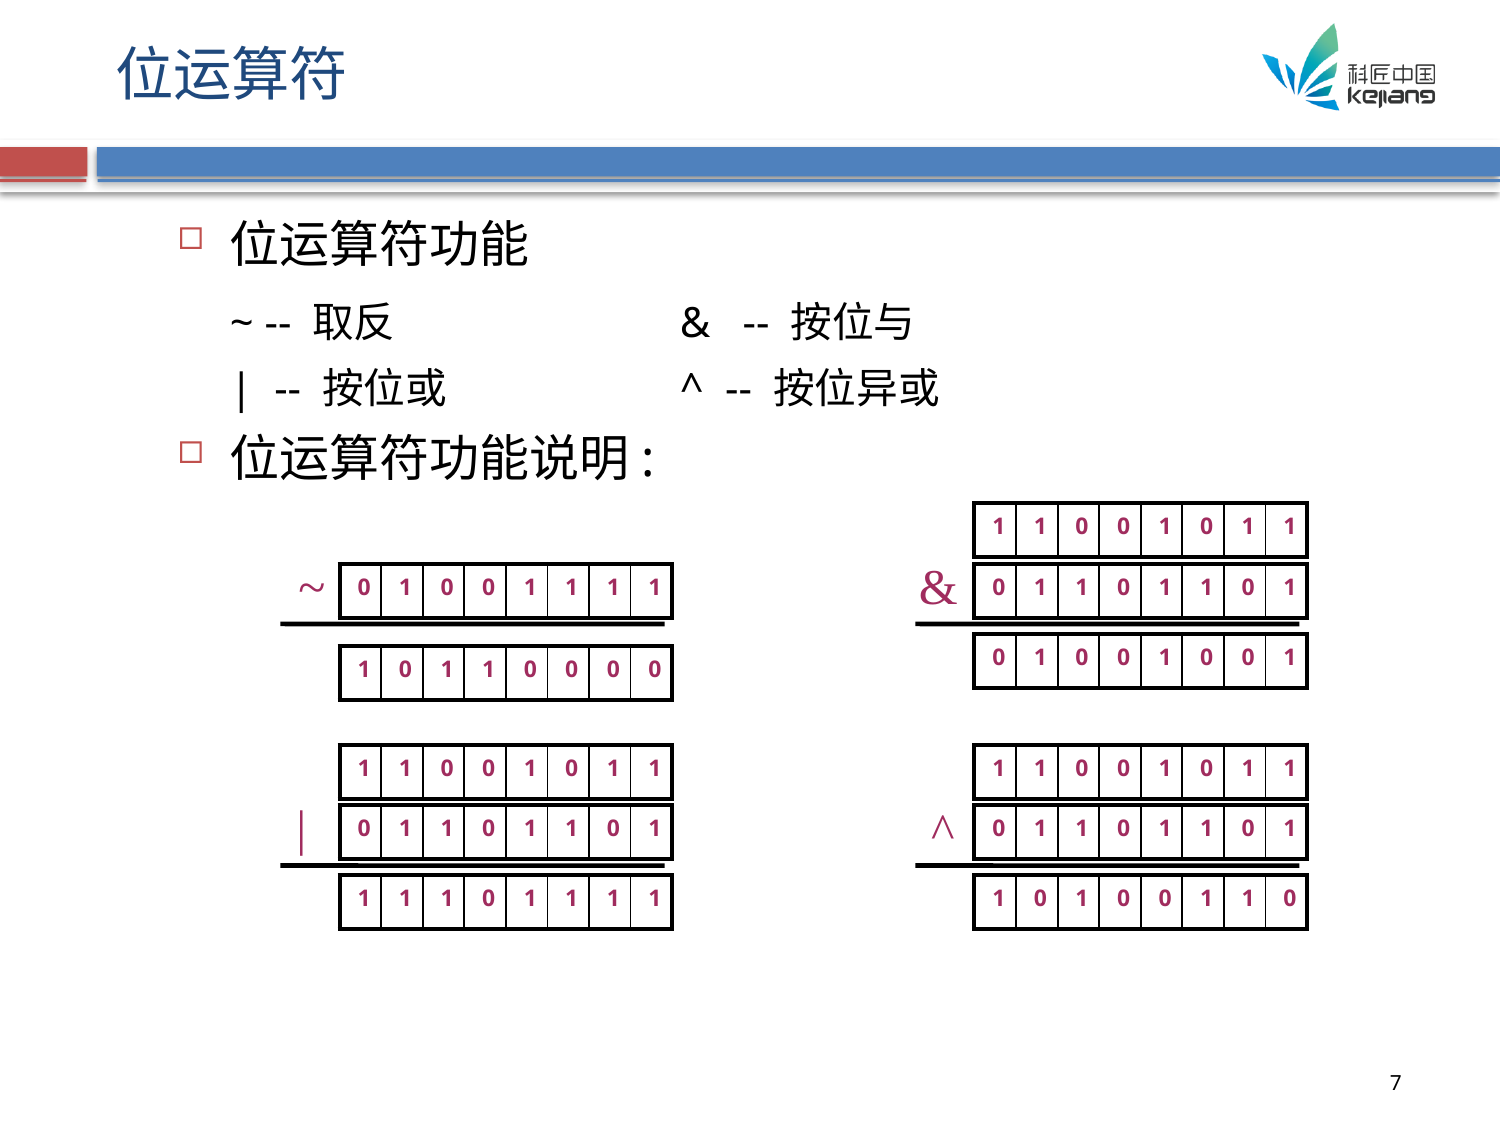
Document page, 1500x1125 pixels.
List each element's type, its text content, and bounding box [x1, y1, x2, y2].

table_header 0 [590, 648, 630, 698]
table_header 0 [1266, 877, 1305, 927]
table_header 1 [465, 648, 505, 698]
text_box 7 [1374, 1062, 1425, 1118]
table_header 1 [1142, 747, 1181, 797]
table_header 1 [1142, 566, 1181, 616]
table_header 0 [1183, 505, 1223, 555]
table_header 0 [976, 636, 1015, 686]
table_header 0 [1225, 566, 1265, 616]
table_header 0 [424, 566, 463, 616]
text_box ~ [280, 545, 325, 624]
table_header 0 [548, 747, 588, 797]
table_header 1 [507, 747, 547, 797]
table_header 1 [1266, 505, 1305, 555]
table_header 1 [631, 566, 670, 616]
table_header 0 [465, 747, 505, 797]
table_header 1 [342, 877, 380, 927]
text_box | [265, 786, 325, 865]
table_header 0 [1100, 747, 1140, 797]
table_header 0 [465, 807, 505, 857]
table_header 0 [342, 566, 380, 616]
table_header 1 [1059, 877, 1098, 927]
table_header 1 [507, 807, 547, 857]
table_header 1 [590, 566, 630, 616]
table_header 0 [1059, 636, 1098, 686]
table_header 1 [382, 566, 422, 616]
table_header 1 [631, 877, 670, 927]
table_header 0 [1100, 566, 1140, 616]
table_header 1 [342, 747, 380, 797]
table_header 0 [590, 807, 630, 857]
table_header 1 [1266, 747, 1305, 797]
table_header 1 [1183, 807, 1223, 857]
table_header 0 [1017, 877, 1057, 927]
table_header 1 [382, 747, 422, 797]
table_header 1 [1017, 747, 1057, 797]
table_header 0 [976, 566, 1015, 616]
table_header 1 [1142, 636, 1181, 686]
table_header 0 [1142, 877, 1181, 927]
table_header 1 [976, 747, 1015, 797]
table_header 1 [507, 877, 547, 927]
table_header 1 [1017, 505, 1057, 555]
table_header 0 [465, 566, 505, 616]
table_header 0 [1225, 636, 1265, 686]
table_header 1 [507, 566, 547, 616]
table_header 1 [1059, 566, 1098, 616]
table_header 1 [382, 877, 422, 927]
table_header 1 [631, 807, 670, 857]
table_header 0 [1183, 747, 1223, 797]
table_header 1 [1059, 807, 1098, 857]
table_header 1 [1017, 807, 1057, 857]
table_header 1 [382, 807, 422, 857]
table_header 0 [1100, 877, 1140, 927]
table_header 0 [990, 807, 1015, 857]
table_header 1 [424, 648, 463, 698]
text_box & [900, 545, 960, 624]
table_header 0 [1059, 505, 1098, 555]
table_header 1 [1225, 877, 1265, 927]
table_header 1 [548, 566, 588, 616]
title 位运算符 [100, 0, 1439, 143]
table_header 1 [976, 877, 1015, 927]
table_header 1 [1142, 807, 1181, 857]
table_header 0 [1059, 747, 1098, 797]
table_header 1 [424, 807, 463, 857]
table_header 1 [424, 877, 463, 927]
table_header 0 [1100, 807, 1140, 857]
table_header 1 [1225, 747, 1265, 797]
table_header 0 [507, 648, 547, 698]
table_header 0 [1183, 636, 1223, 686]
text_box ^ [900, 790, 990, 868]
list 位运算符功能 ~ -- 取反 & -- 按位与 | -- 按位或 ^ -- 按位异或 位运算符功能说明: [162, 204, 1500, 1002]
table_header 0 [465, 877, 505, 927]
table_header 1 [590, 877, 630, 927]
table_header 1 [1266, 566, 1305, 616]
table_header 1 [1017, 636, 1057, 686]
table_header 1 [590, 747, 630, 797]
table_header 1 [1266, 807, 1305, 857]
table_header 0 [1225, 807, 1265, 857]
table_header 0 [1100, 505, 1140, 555]
table_header 1 [1017, 566, 1057, 616]
table_header 1 [976, 505, 1015, 555]
table_header 0 [548, 648, 588, 698]
table_header 1 [548, 877, 588, 927]
table_header 0 [1100, 636, 1140, 686]
table_header 0 [342, 807, 380, 857]
table_header 1 [342, 648, 380, 698]
table_header 1 [548, 807, 588, 857]
table_header 1 [631, 747, 670, 797]
table_header 1 [1183, 877, 1223, 927]
table_header 1 [1183, 566, 1223, 616]
table_header 0 [382, 648, 422, 698]
table_header 0 [631, 648, 670, 698]
picture [1261, 143, 1439, 154]
table_header 0 [424, 747, 463, 797]
table_header 1 [1266, 636, 1305, 686]
table_header 1 [1225, 505, 1265, 555]
table_header 1 [1142, 505, 1181, 555]
